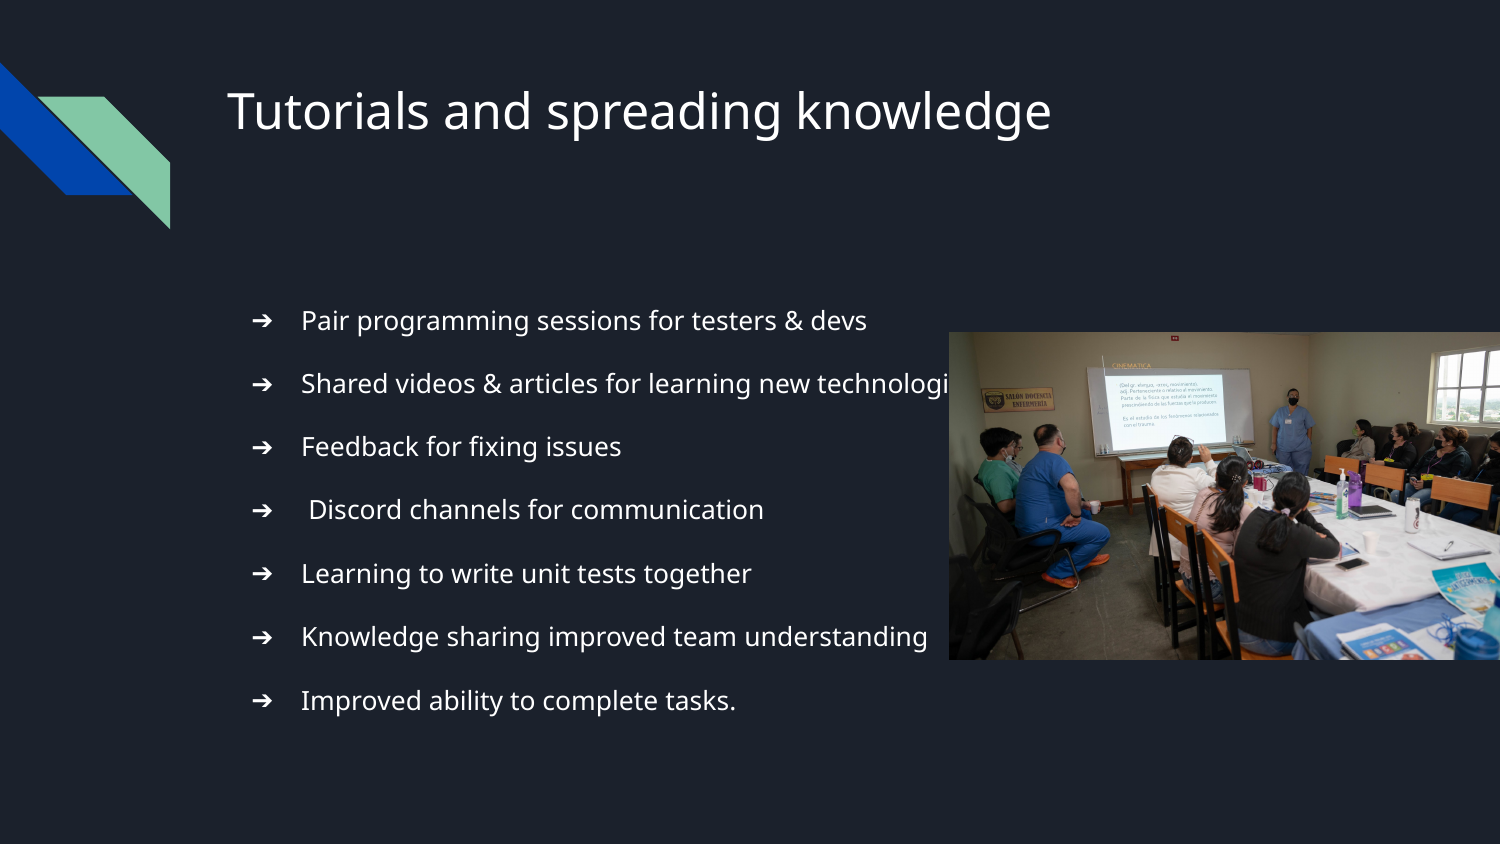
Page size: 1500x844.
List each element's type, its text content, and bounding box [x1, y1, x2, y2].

picture [949, 332, 1500, 660]
title Tutorials and spreading knowledge [212, 64, 1368, 215]
list Pair programming sessions for testers & devs Shared videos & articles for learning new technologies Feedback for fixing issues Discord channels for communication Learning to write unit tests together Knowledge sharing improved team understanding Improved ability to complete tasks. [212, 257, 1368, 735]
